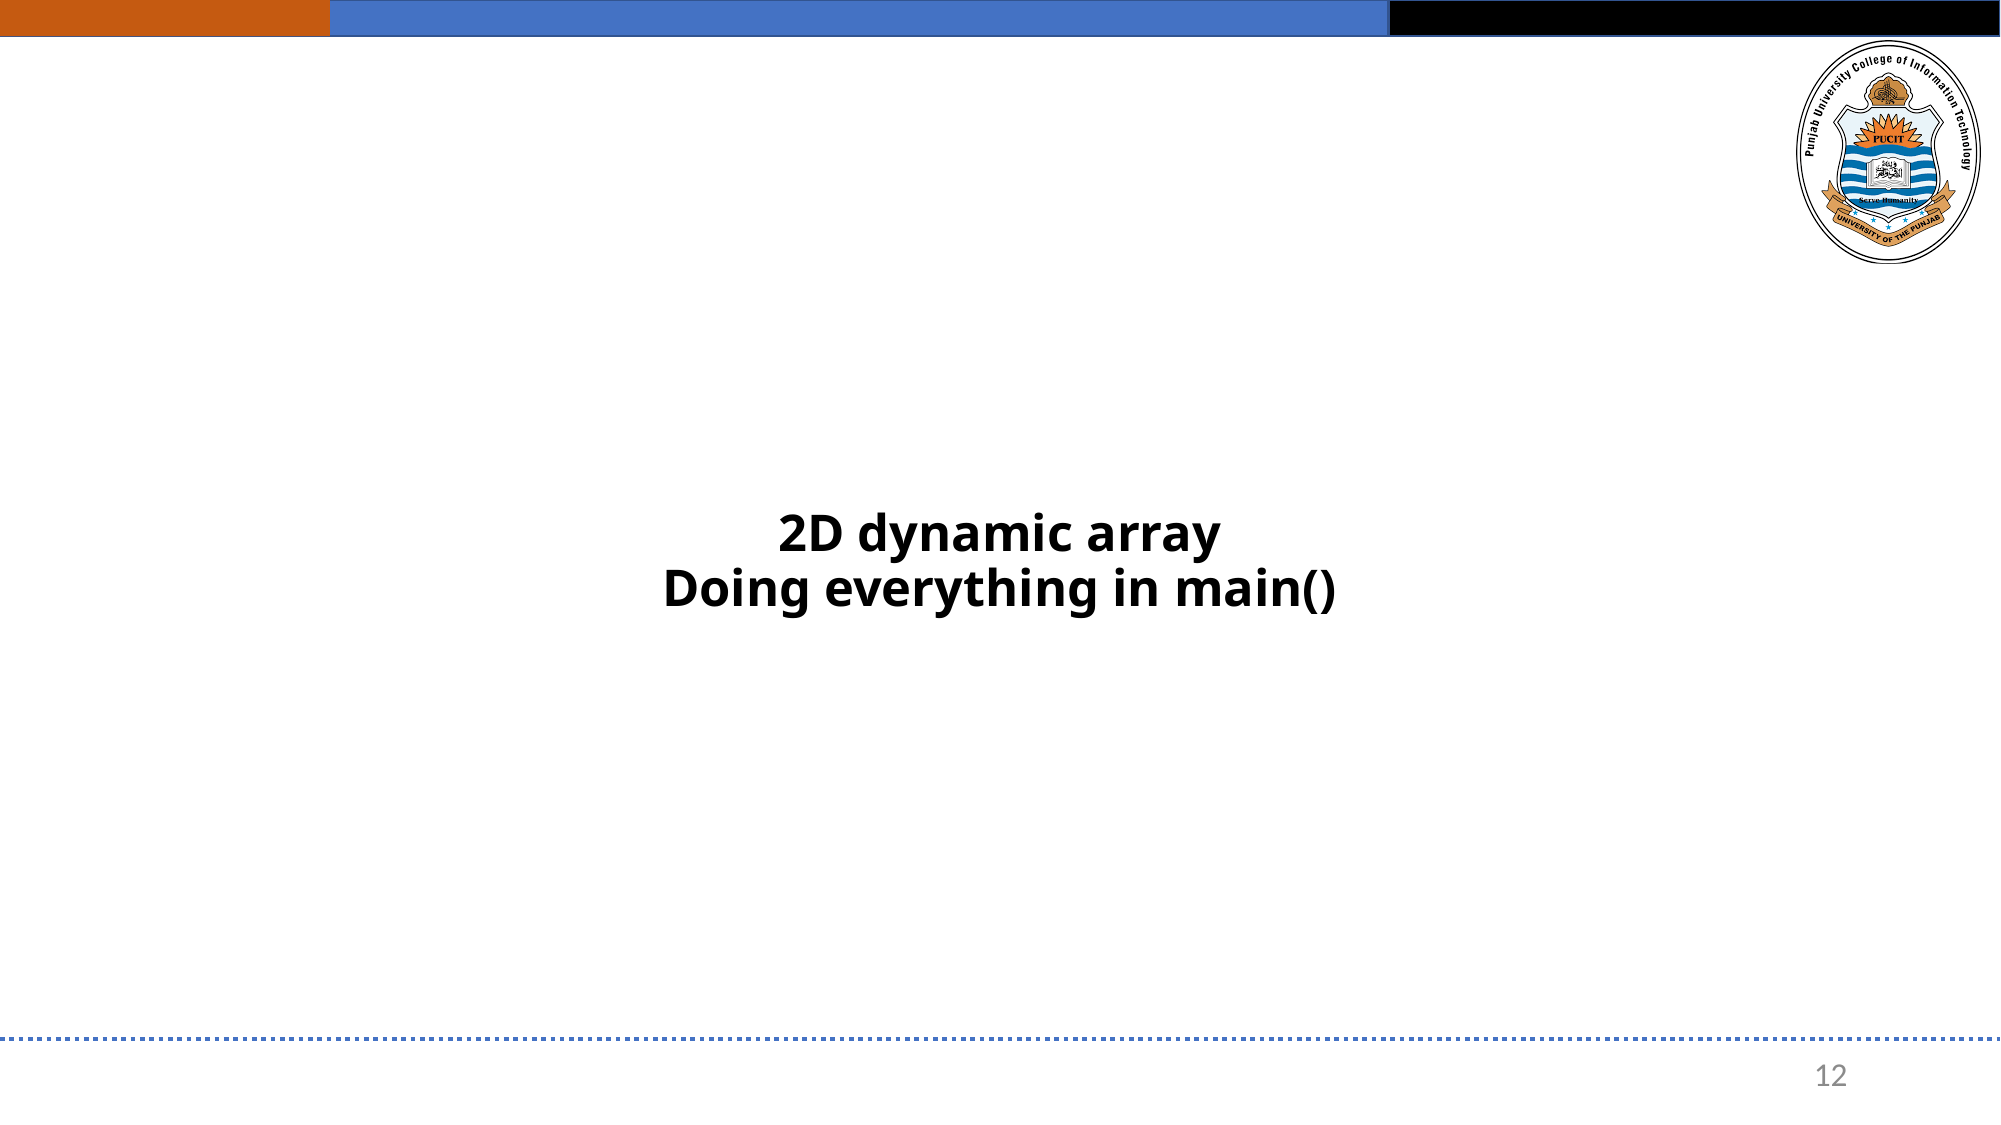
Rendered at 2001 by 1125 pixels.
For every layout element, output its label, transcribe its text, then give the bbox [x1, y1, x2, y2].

slide_number 12 [1412, 1042, 1863, 1103]
picture [1776, 40, 2000, 264]
title 2D dynamic array Doing everything in main() [137, 499, 1863, 626]
